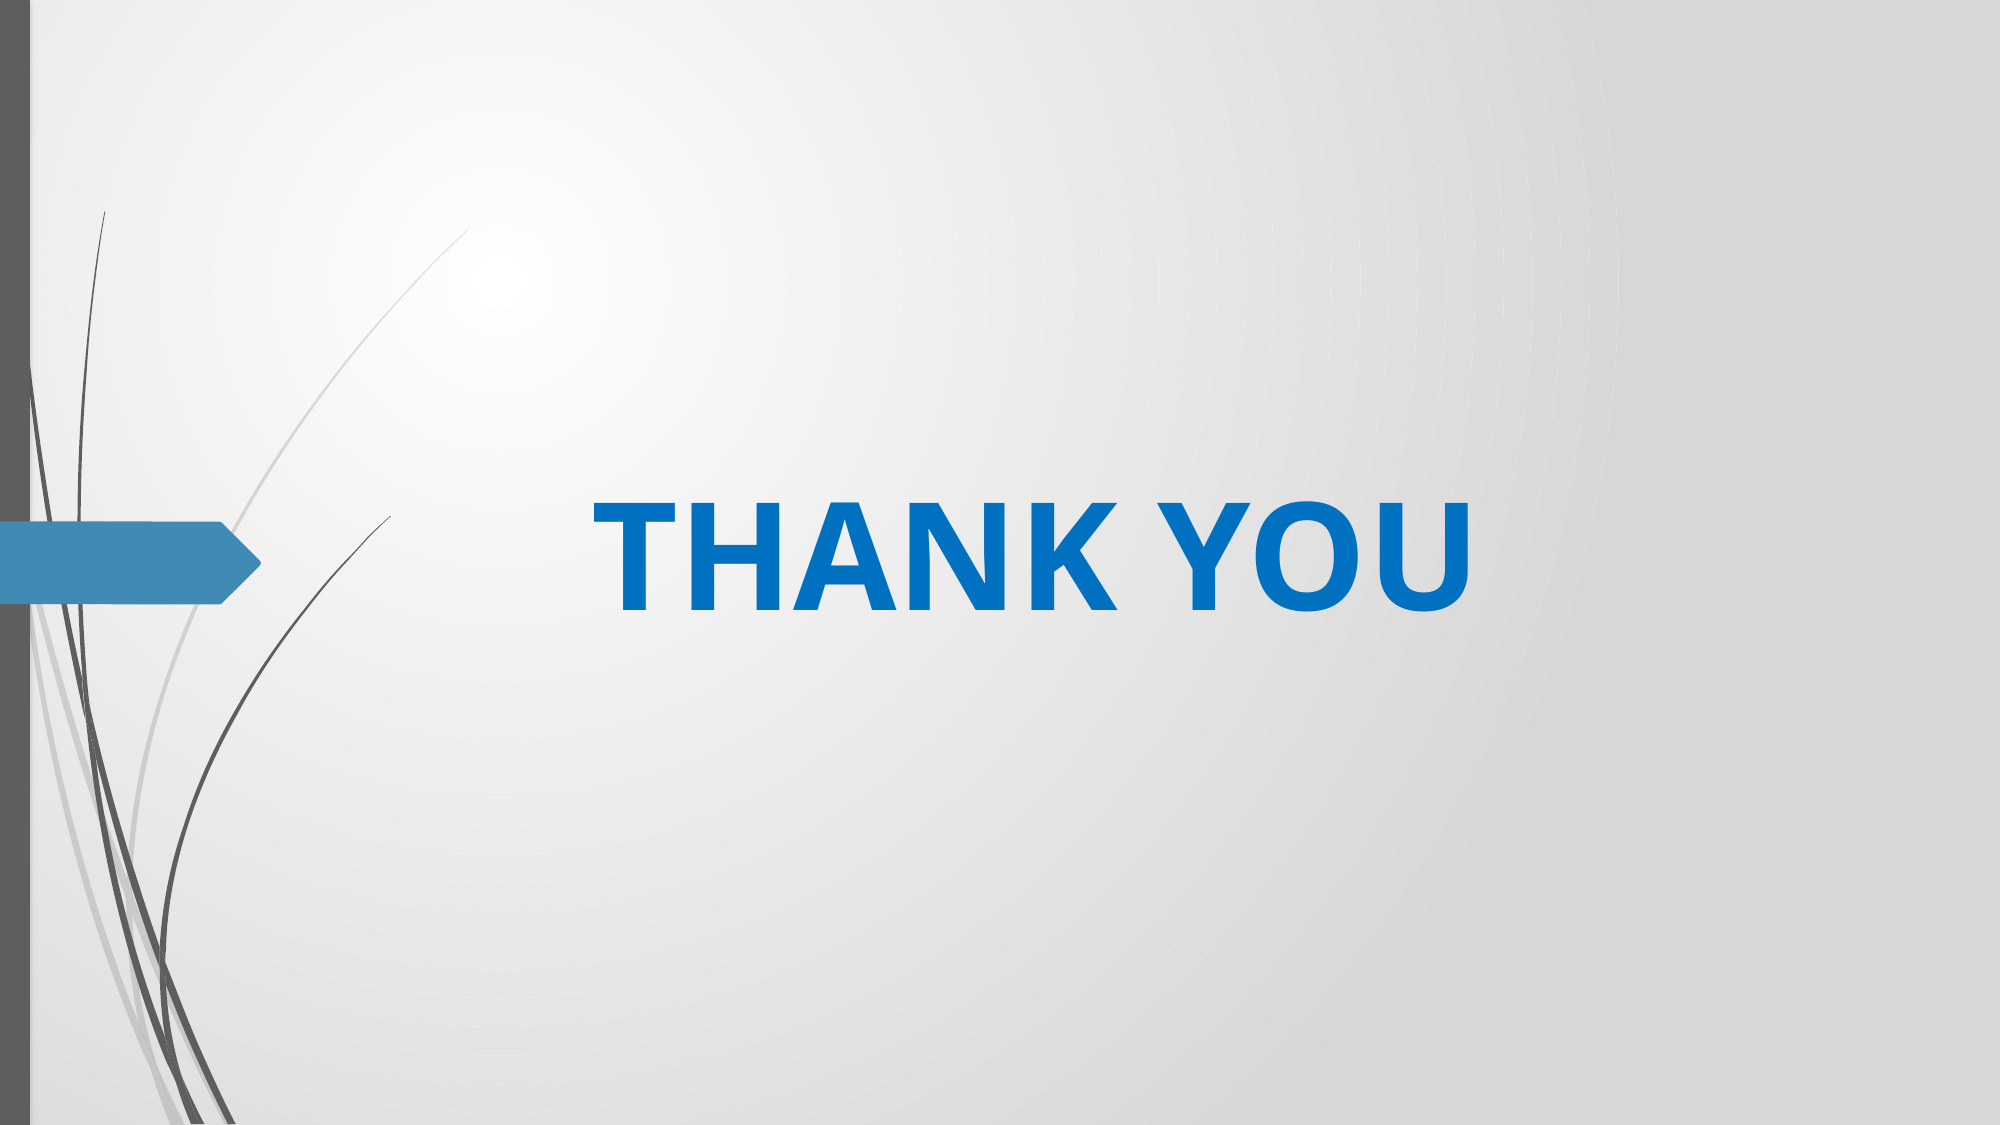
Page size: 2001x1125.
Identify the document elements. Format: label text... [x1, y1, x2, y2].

title THANK YOU [426, 407, 1890, 649]
